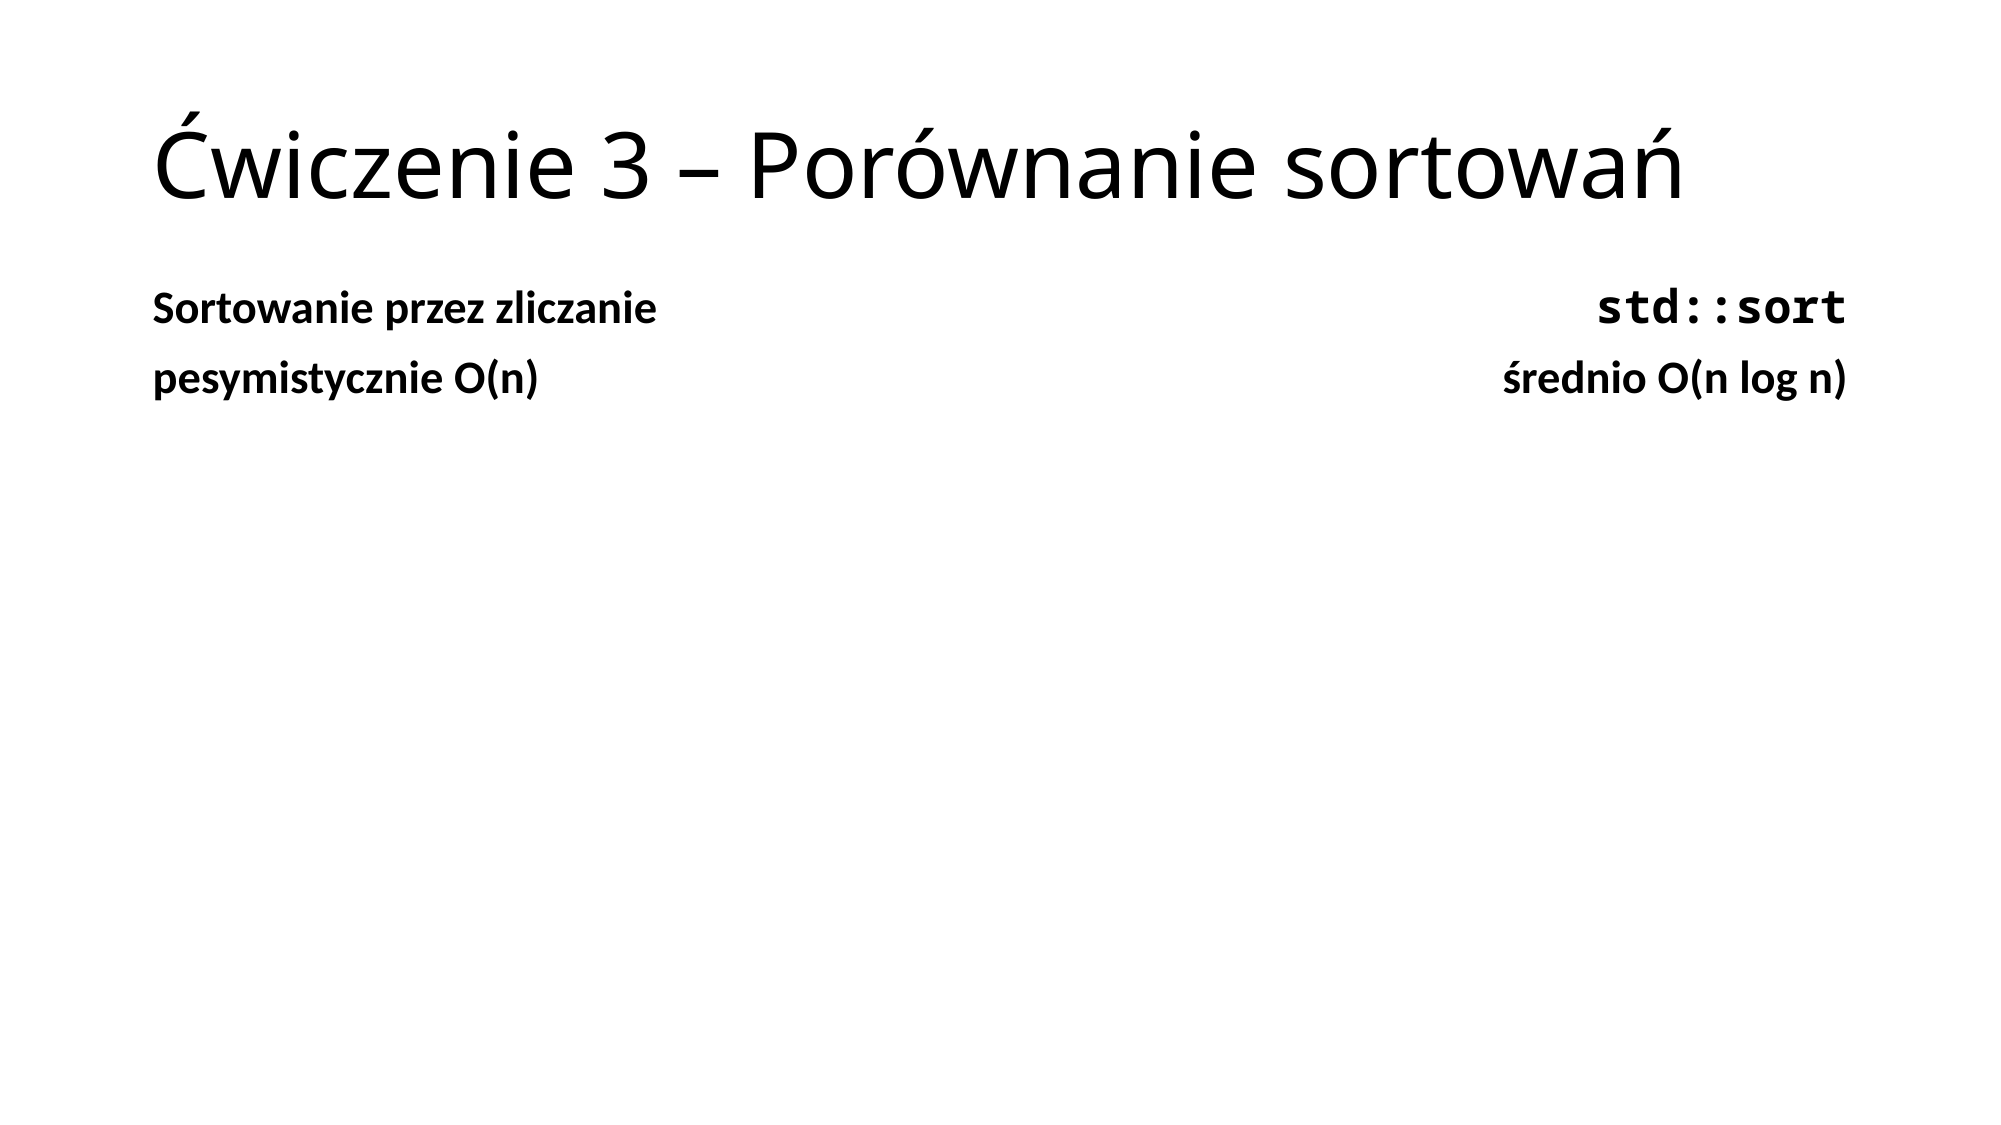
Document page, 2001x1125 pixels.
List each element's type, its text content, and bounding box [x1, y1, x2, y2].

list std::sort średnio Ο(n log n) [1012, 275, 1863, 411]
list Sortowanie przez zliczanie pesymistycznie Ο(n) [137, 275, 984, 411]
title Ćwiczenie 3 – Porównanie sortowań [137, 59, 1863, 278]
